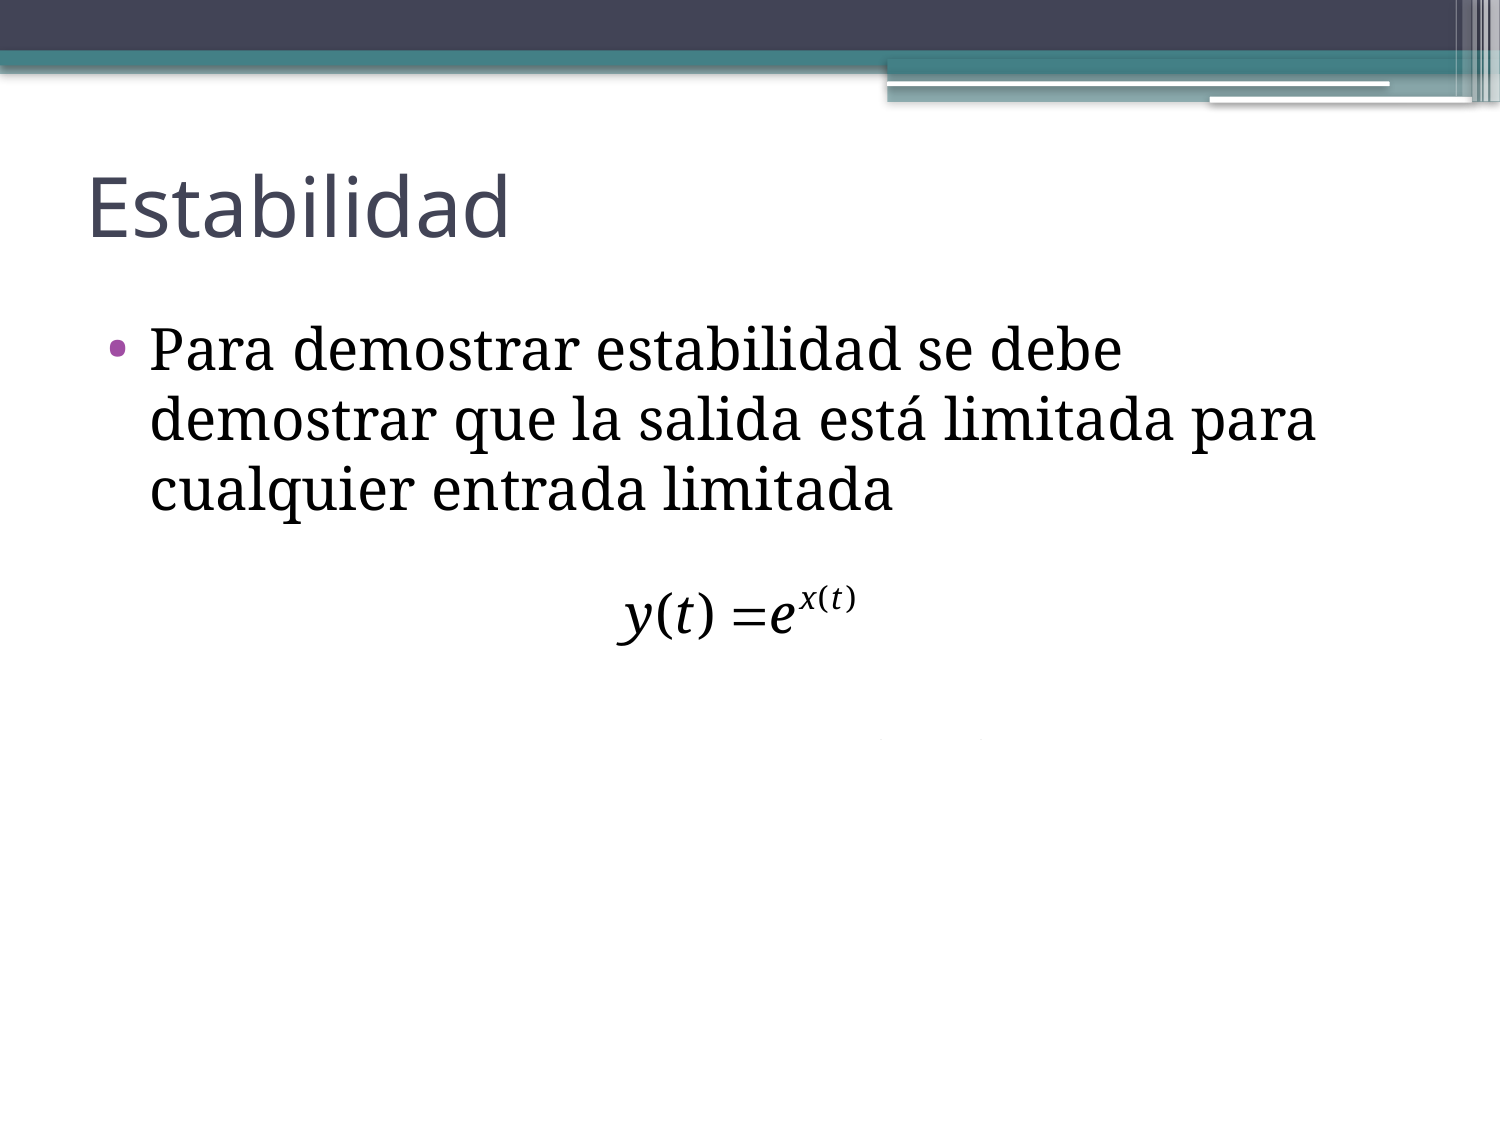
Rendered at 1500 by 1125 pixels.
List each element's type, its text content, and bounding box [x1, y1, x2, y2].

title Estabilidad [70, 116, 1421, 293]
list Para demostrar estabilidad se debe demostrar que la salida está limitada para cualquier entrada limitada [74, 304, 1426, 1079]
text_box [316, 573, 1169, 1014]
